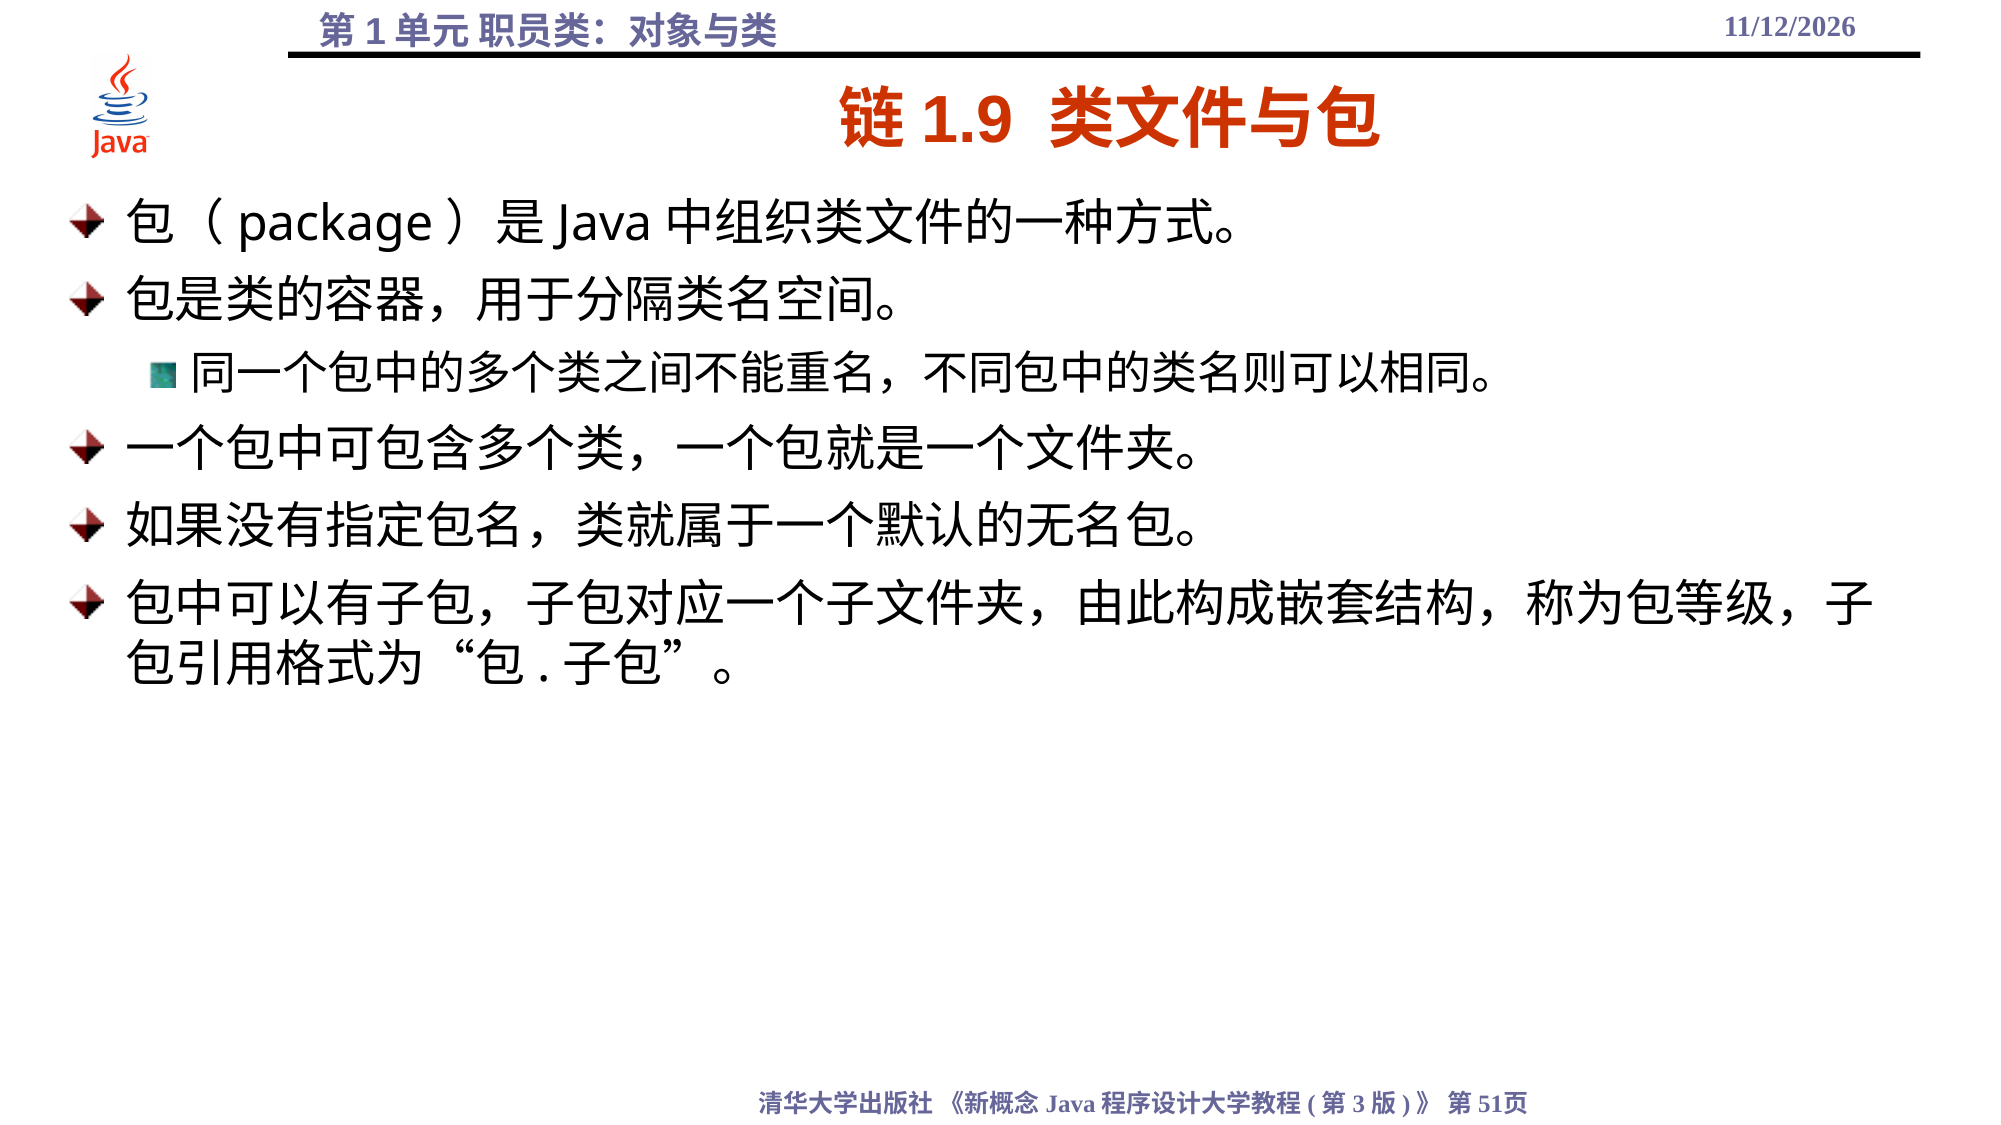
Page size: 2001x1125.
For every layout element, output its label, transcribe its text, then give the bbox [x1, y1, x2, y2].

picture [68, 428, 104, 464]
list 包（package）是Java中组织类文件的一种方式。 包是类的容器，用于分隔类名空间。 同一个包中的多个类之间不能重名，不同包中的类名则可以相同。 一个包中可包含多个类，一个包就是一个文件夹。 如果没有指定包名，类就属于一个默认的无名包。 包中可以有子包，子包对应一个子文件夹，由此构成嵌套结构，称为包等级，子包引用格式为“包.子包”。 [53, 182, 1919, 983]
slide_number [1579, 0, 2000, 48]
picture [68, 583, 104, 619]
picture [68, 506, 104, 542]
picture [68, 202, 104, 238]
picture [68, 280, 104, 316]
title 链1.9 类文件与包 [272, 63, 1949, 164]
picture [90, 53, 151, 159]
picture [143, 355, 176, 388]
